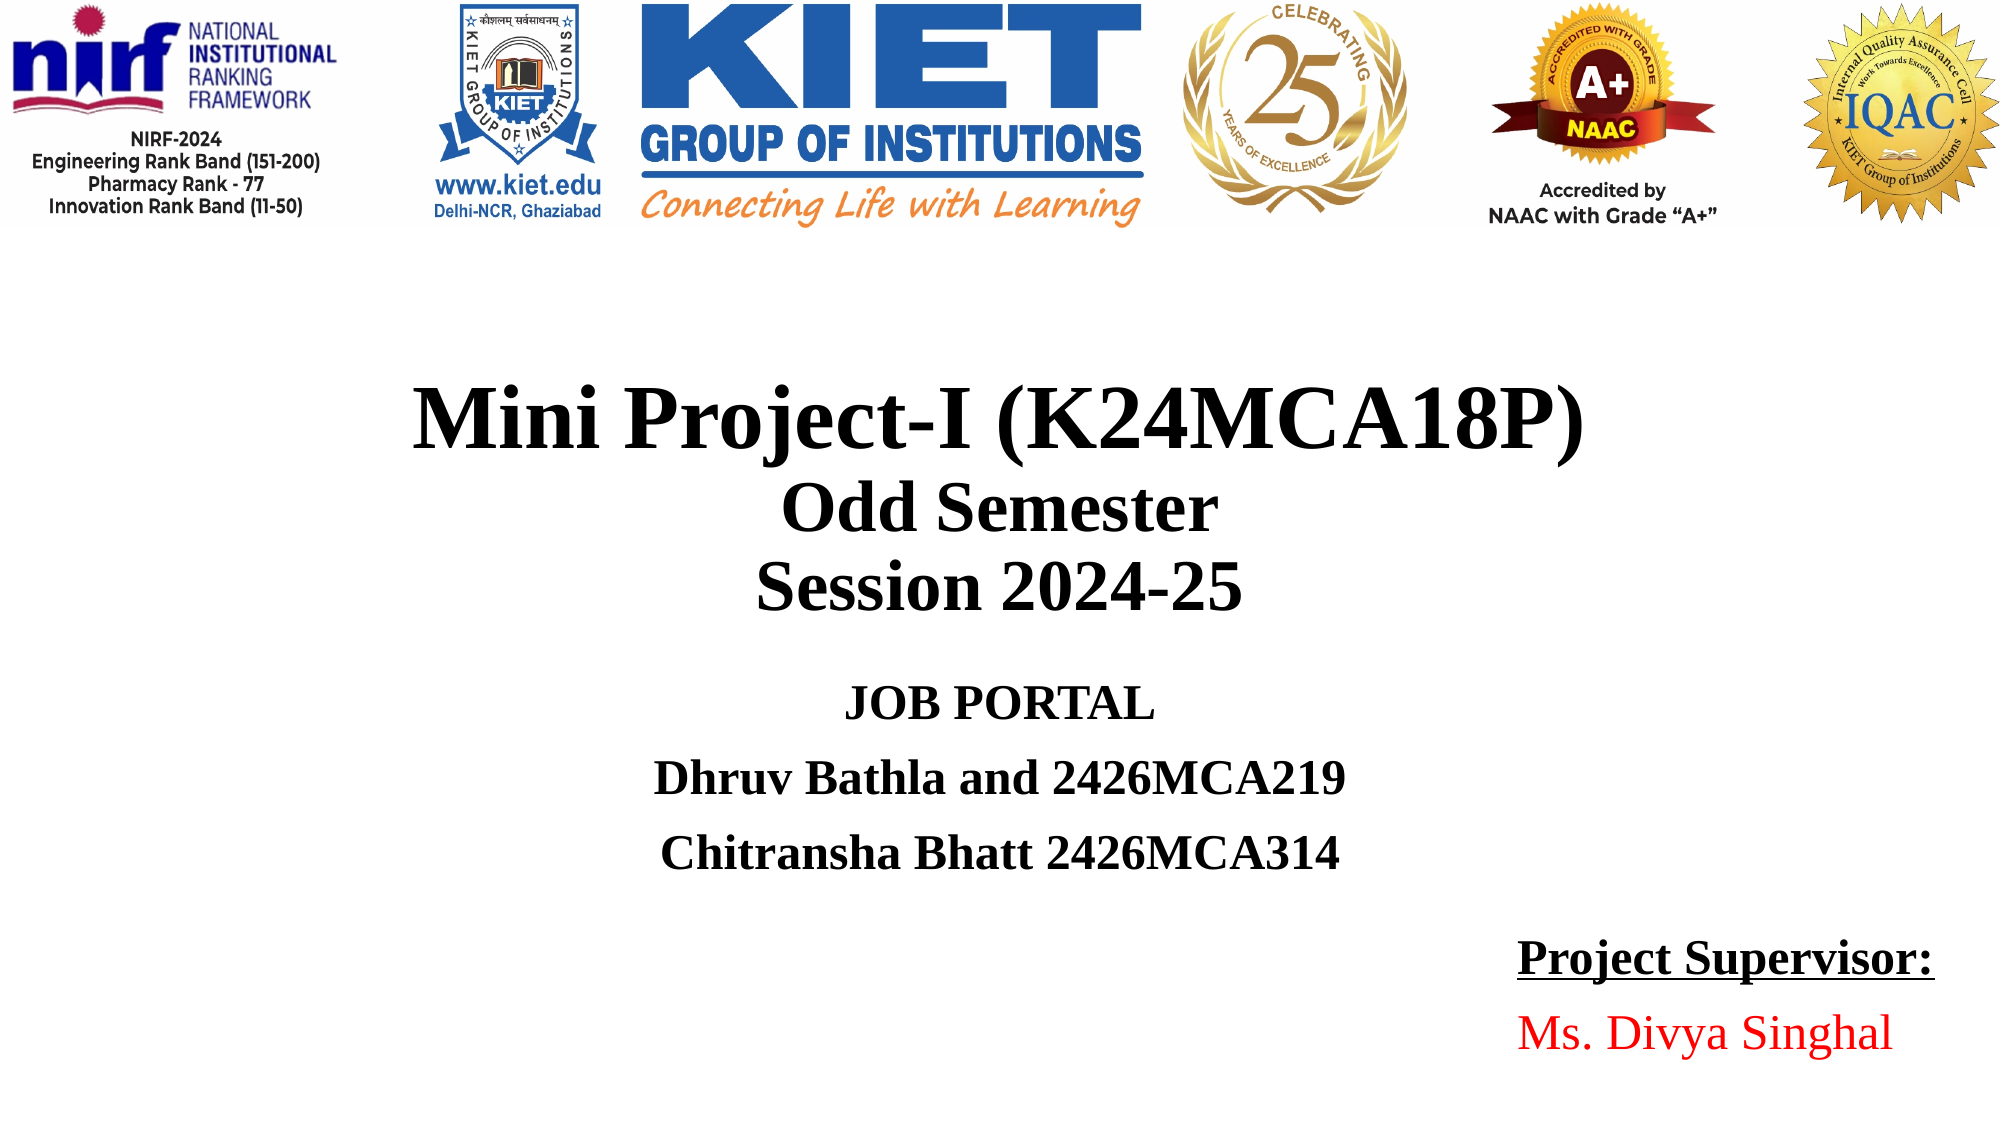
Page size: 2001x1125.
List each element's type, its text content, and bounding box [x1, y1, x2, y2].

text_box [249, 784, 1750, 910]
picture [0, 0, 2000, 228]
subtitle JOB PORTAL Dhruv Bathla and 2426MCA219 Chitransha Bhatt 2426MCA314 [249, 668, 1750, 784]
text_box Project Supervisor: Ms. Divya Singhal [1502, 924, 2000, 1125]
title Mini Project-I (K24MCA18P) Odd Semester Session 2024-25 [249, 339, 1750, 634]
